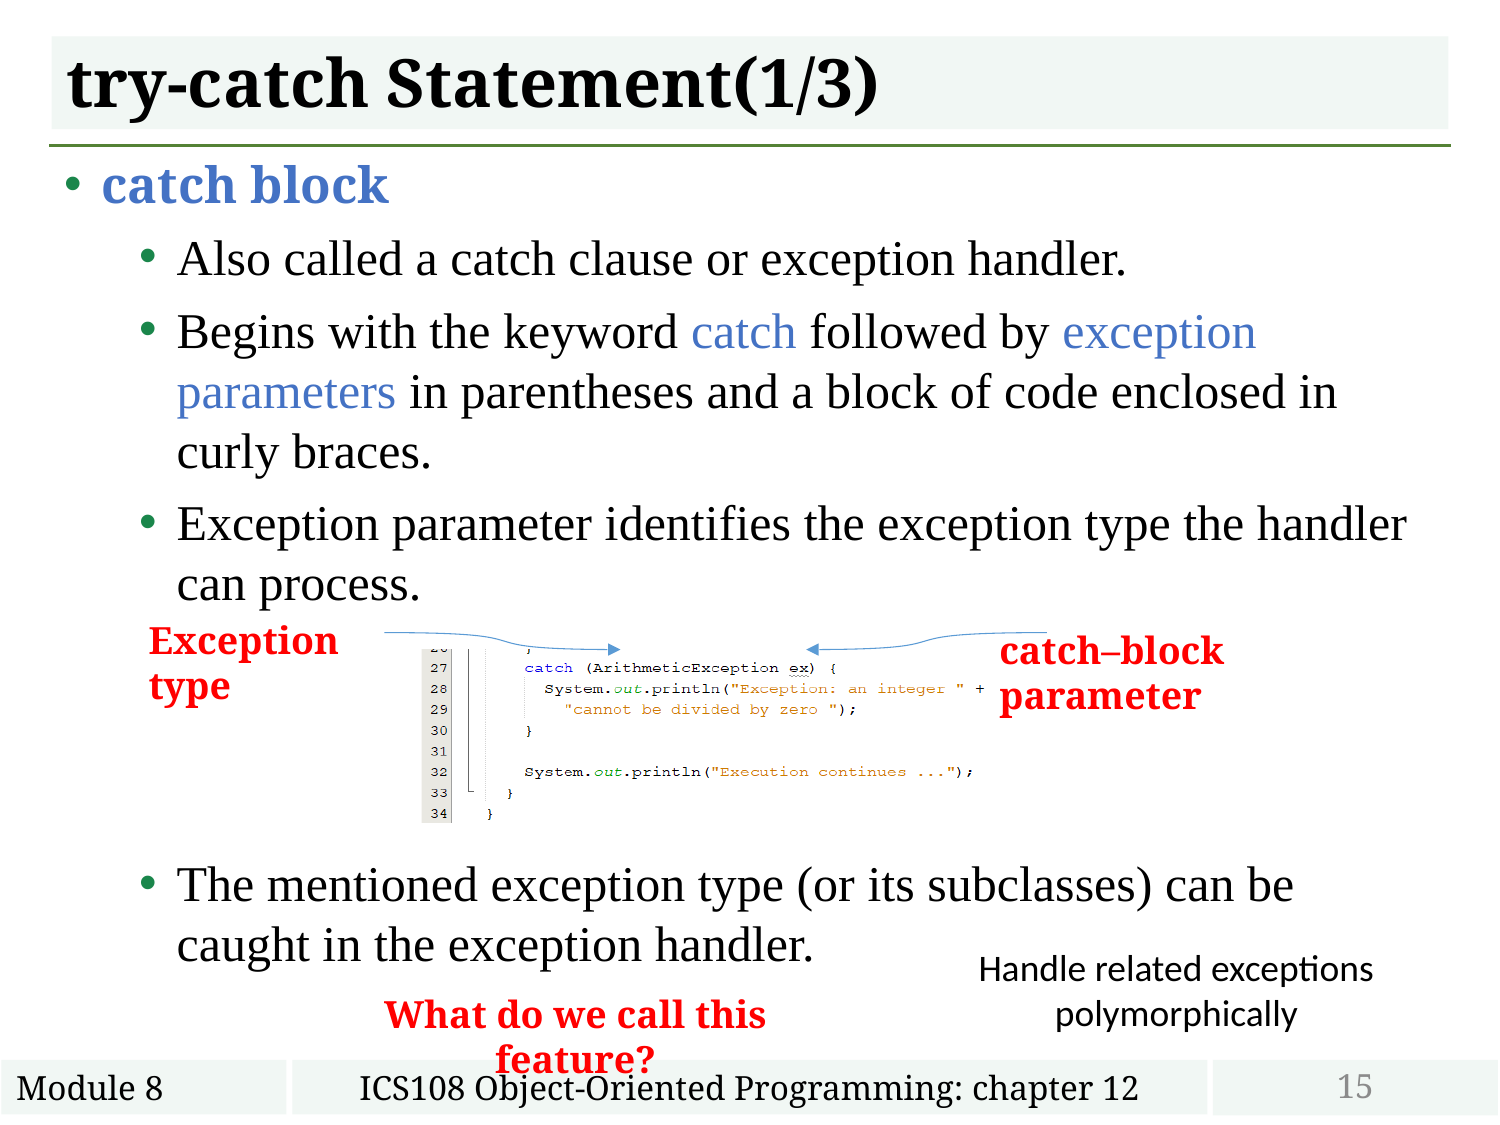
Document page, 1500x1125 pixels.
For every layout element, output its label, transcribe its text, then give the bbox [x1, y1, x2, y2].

list catch block Also called a catch clause or exception handler. Begins with the keyword catch followed by exception parameters in parentheses and a block of code enclosed in curly braces. Exception parameter identifies the exception type the handler can process. The mentioned exception type (or its subclasses) can be caught in the exception handler. [49, 145, 1451, 1060]
text_box Handle related exceptions polymorphically [882, 937, 1471, 1042]
slide_number 15 [1212, 1059, 1498, 1116]
title try-catch Statement(1/3) [51, 36, 1449, 130]
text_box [133, 609, 1407, 823]
text_box What do we call this feature? [311, 984, 840, 1089]
